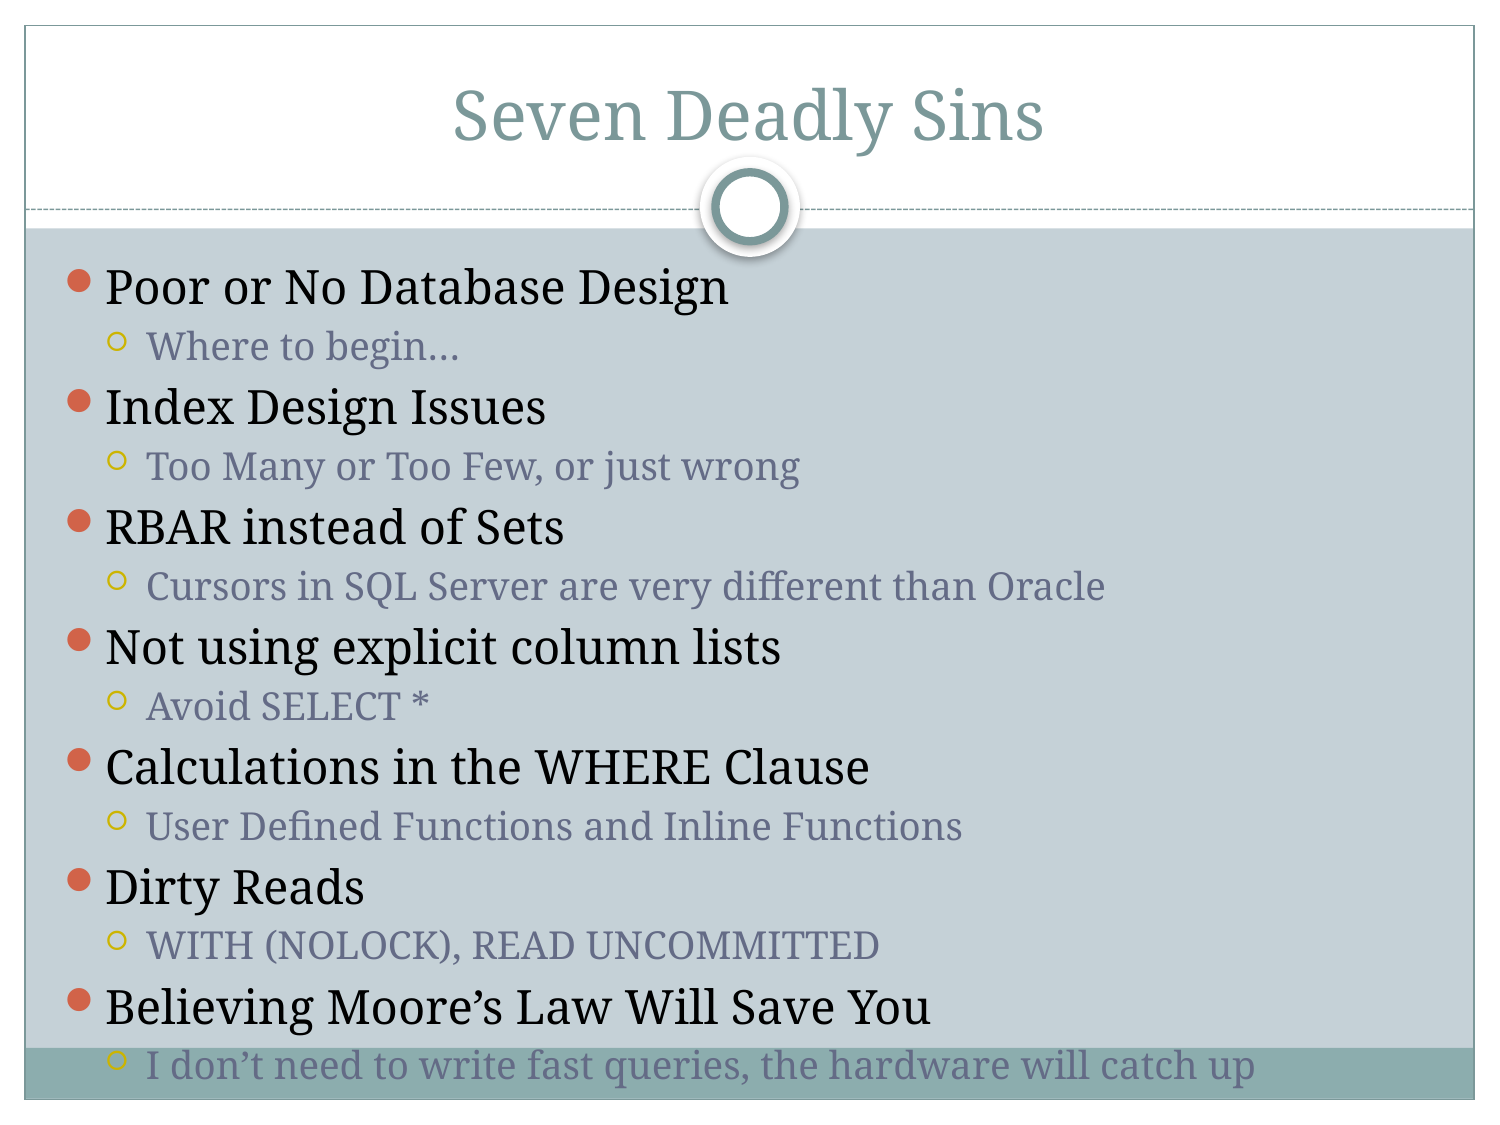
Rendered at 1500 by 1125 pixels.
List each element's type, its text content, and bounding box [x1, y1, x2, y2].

title Seven Deadly Sins [49, 37, 1450, 162]
list Poor or No Database Design Where to begin… Index Design Issues Too Many or Too Few, or just wrong RBAR instead of Sets Cursors in SQL Server are very different than Oracle Not using explicit column lists Avoid SELECT * Calculations in the WHERE Clause User Defined Functions and Inline Functions Dirty Reads WITH (NOLOCK), READ UNCOMMITTED Believing Moore’s Law Will Save You I don’t need to write fast queries, the hardware will catch up [49, 249, 1500, 1100]
